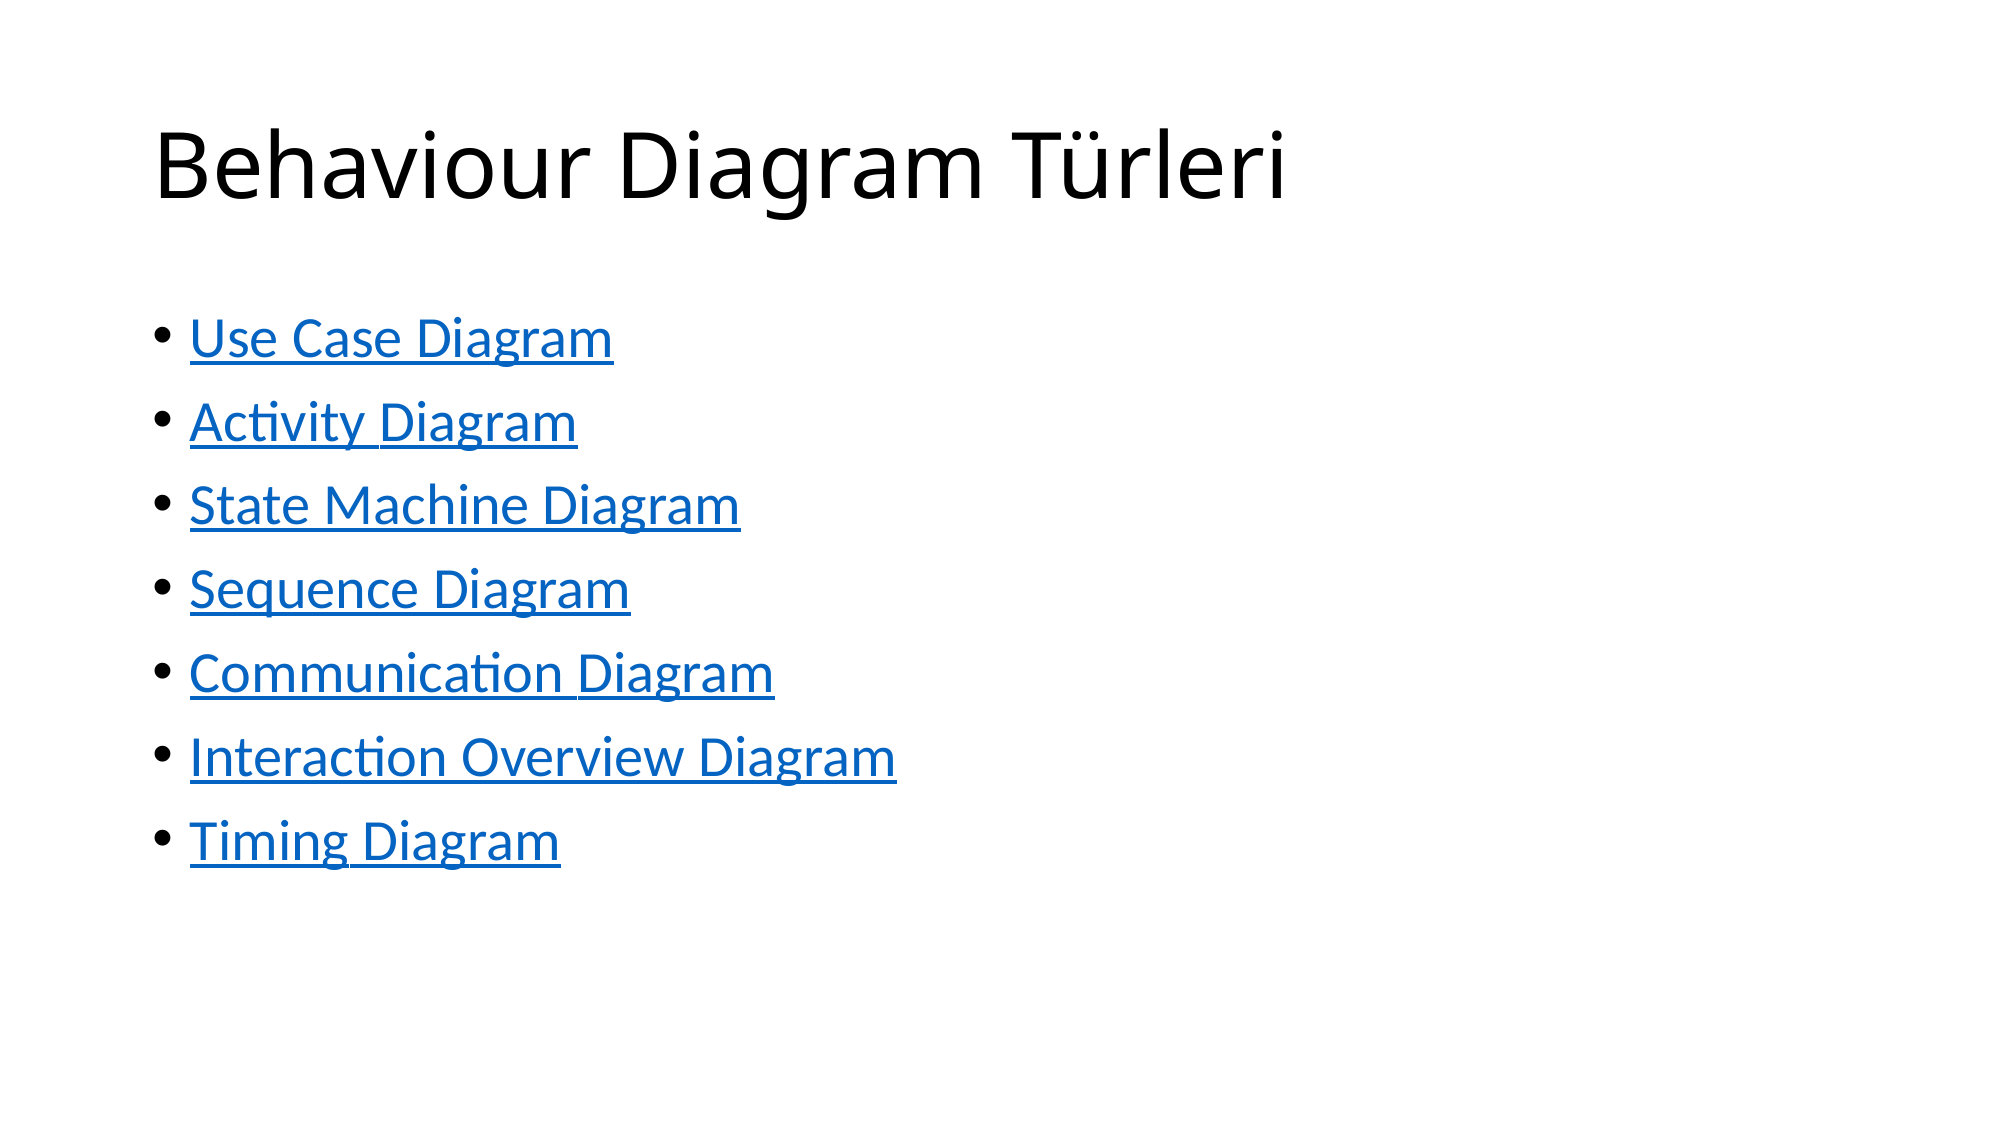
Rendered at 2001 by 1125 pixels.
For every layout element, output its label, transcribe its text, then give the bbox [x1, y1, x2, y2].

title Behaviour Diagram Türleri [137, 59, 1863, 278]
list Use Case Diagram Activity Diagram State Machine Diagram Sequence Diagram Communication Diagram Interaction Overview Diagram Timing Diagram [137, 299, 1863, 1014]
